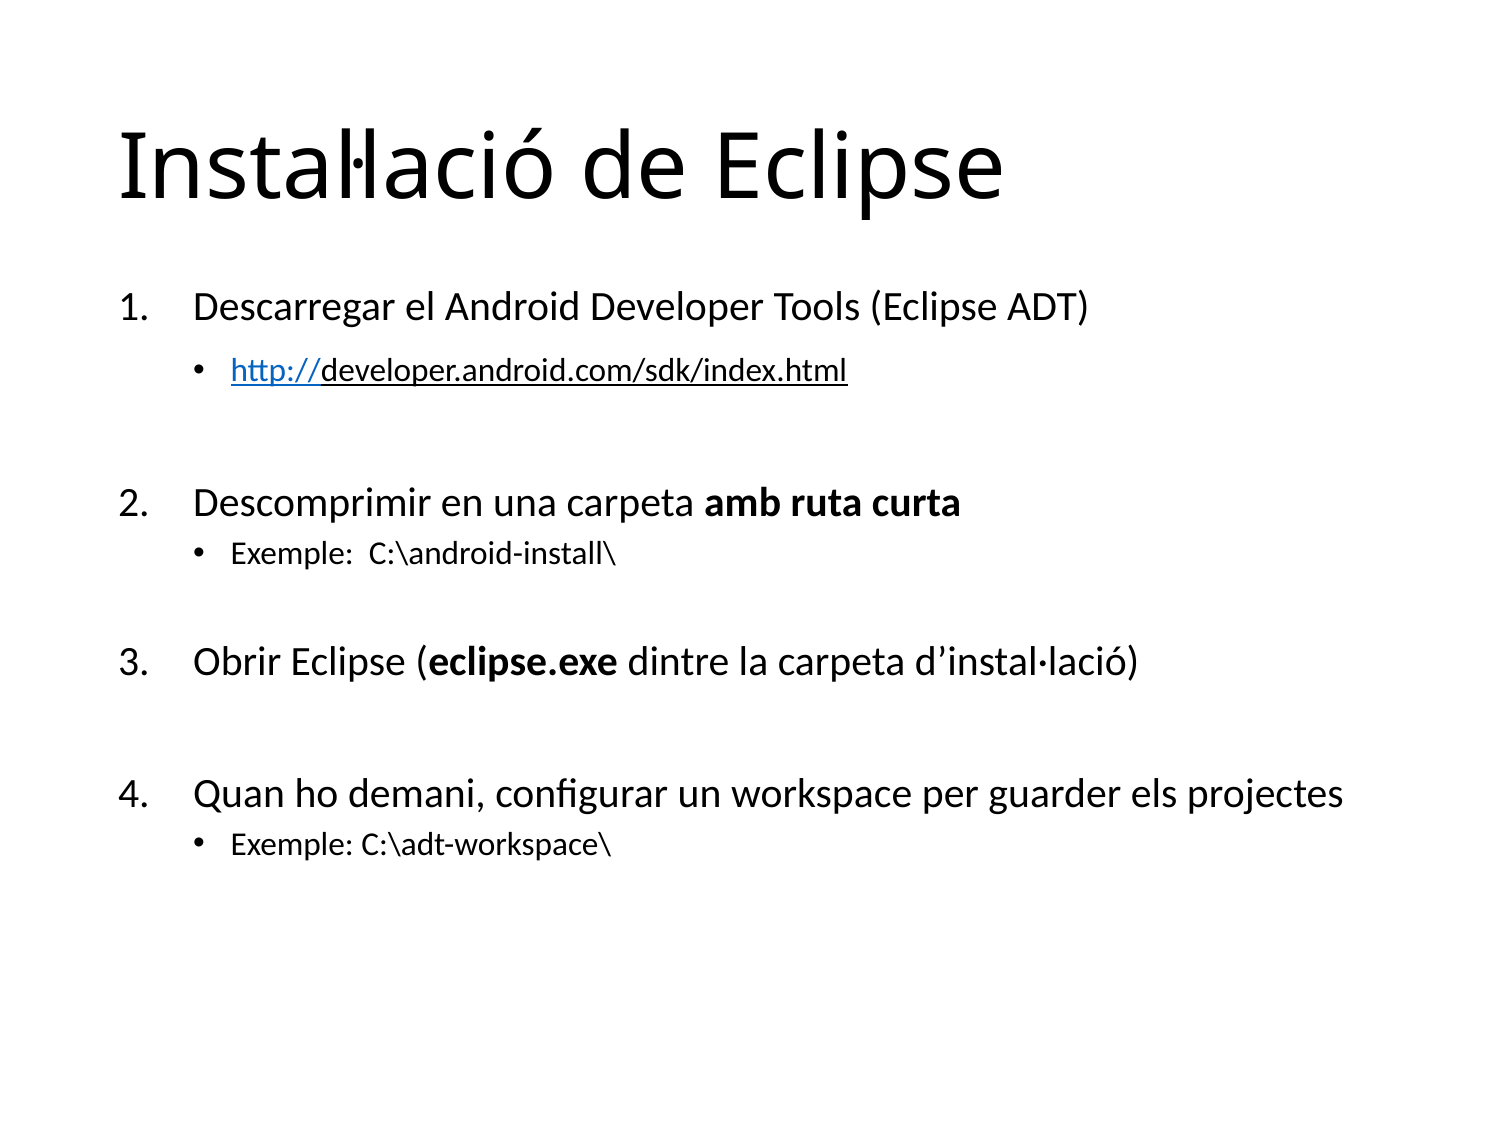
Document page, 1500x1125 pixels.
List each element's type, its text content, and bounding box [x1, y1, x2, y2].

list Descarregar el Android Developer Tools (Eclipse ADT) http://developer.android.com/sdk/index.html Descomprimir en una carpeta amb ruta curta Exemple: C:\android-install\ Obrir Eclipse (eclipse.exe dintre la carpeta d’instal·lació) Quan ho demani, configurar un workspace per guarder els projectes Exemple: C:\adt-workspace\ [103, 277, 1397, 1055]
title Instal·lació de Eclipse [103, 59, 1397, 277]
